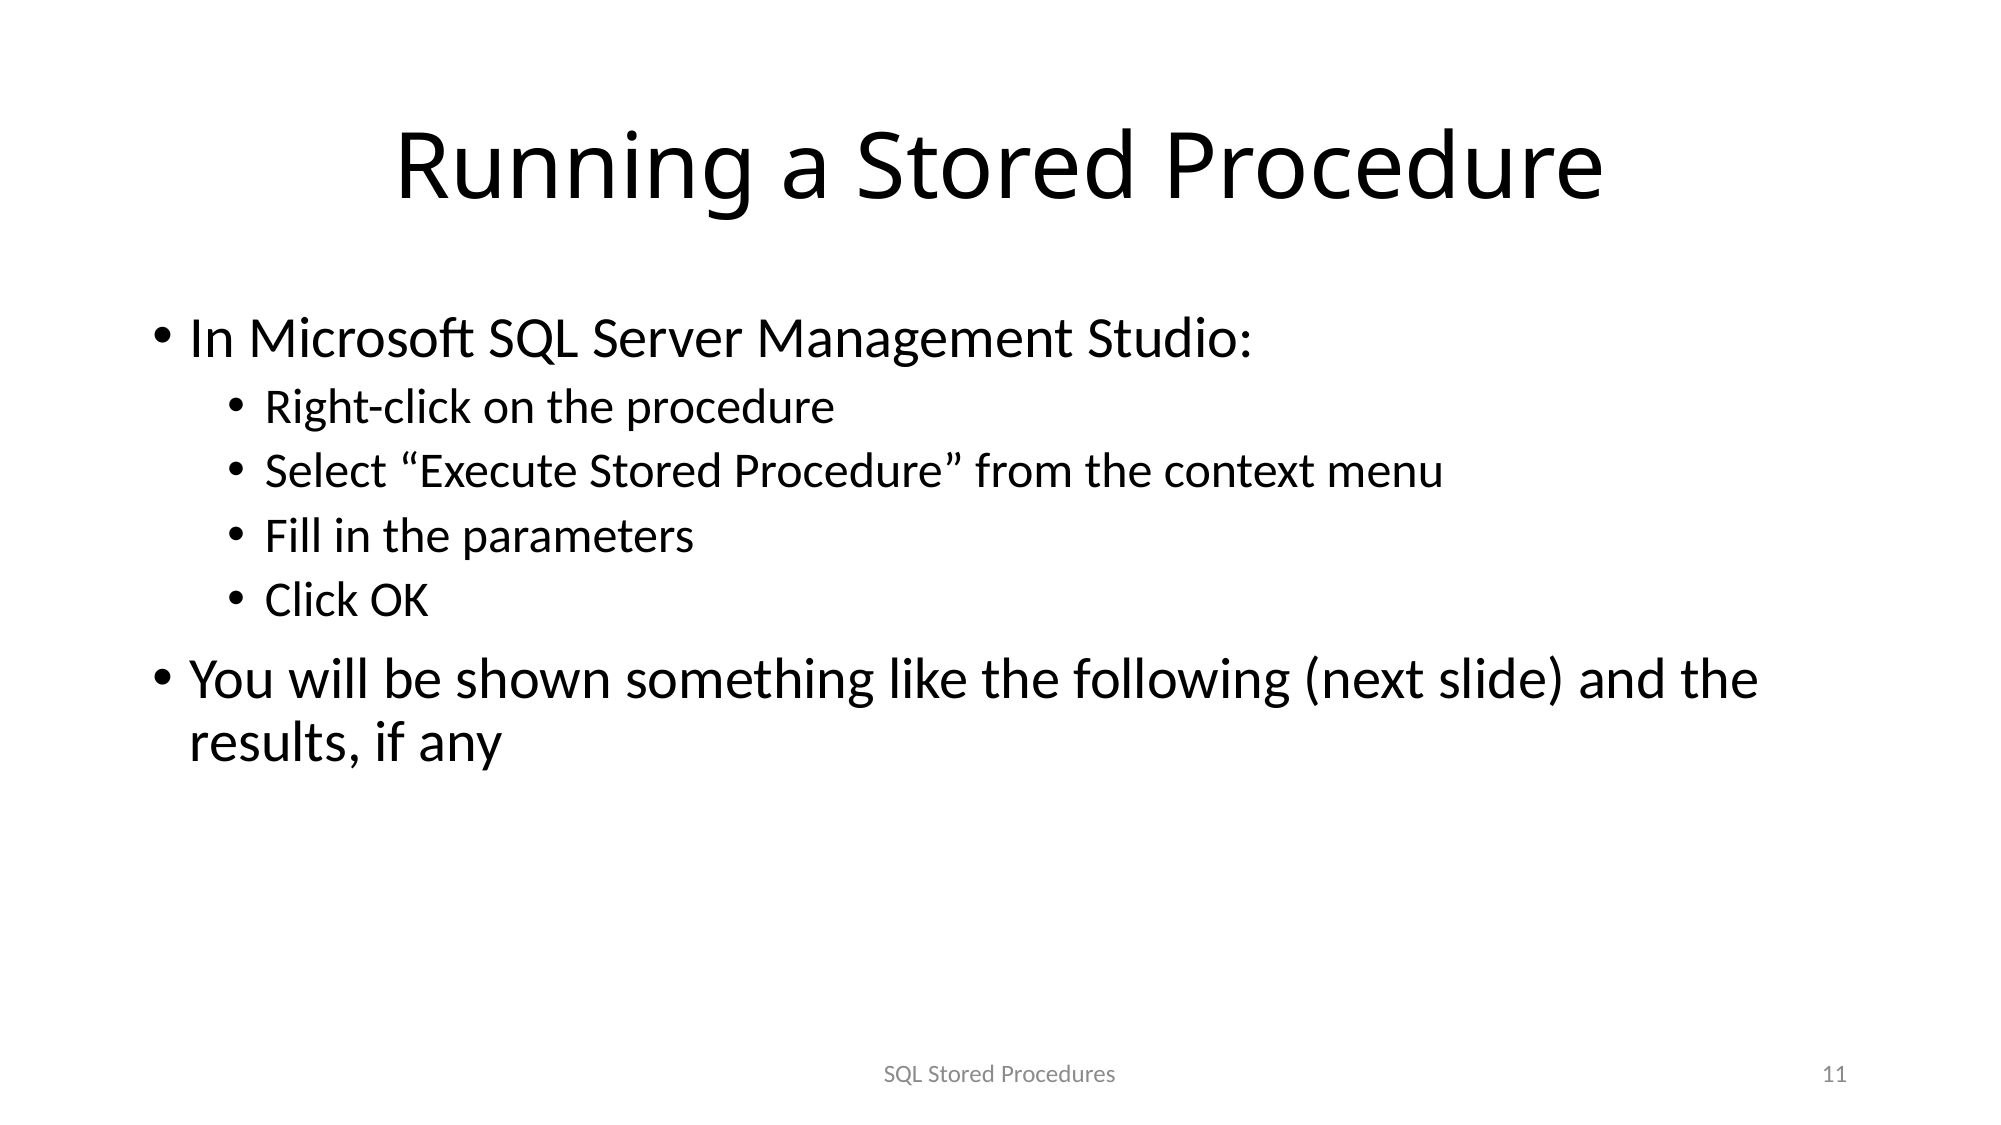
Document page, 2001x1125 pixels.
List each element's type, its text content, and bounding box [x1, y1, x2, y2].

title Running a Stored Procedure [137, 59, 1863, 278]
list In Microsoft SQL Server Management Studio: Right-click on the procedure Select “Execute Stored Procedure” from the context menu Fill in the parameters Click OK You will be shown something like the following (next slide) and the results, if any [137, 299, 1863, 1014]
footer SQL Stored Procedures [662, 1042, 1338, 1103]
slide_number 11 [1412, 1042, 1863, 1103]
